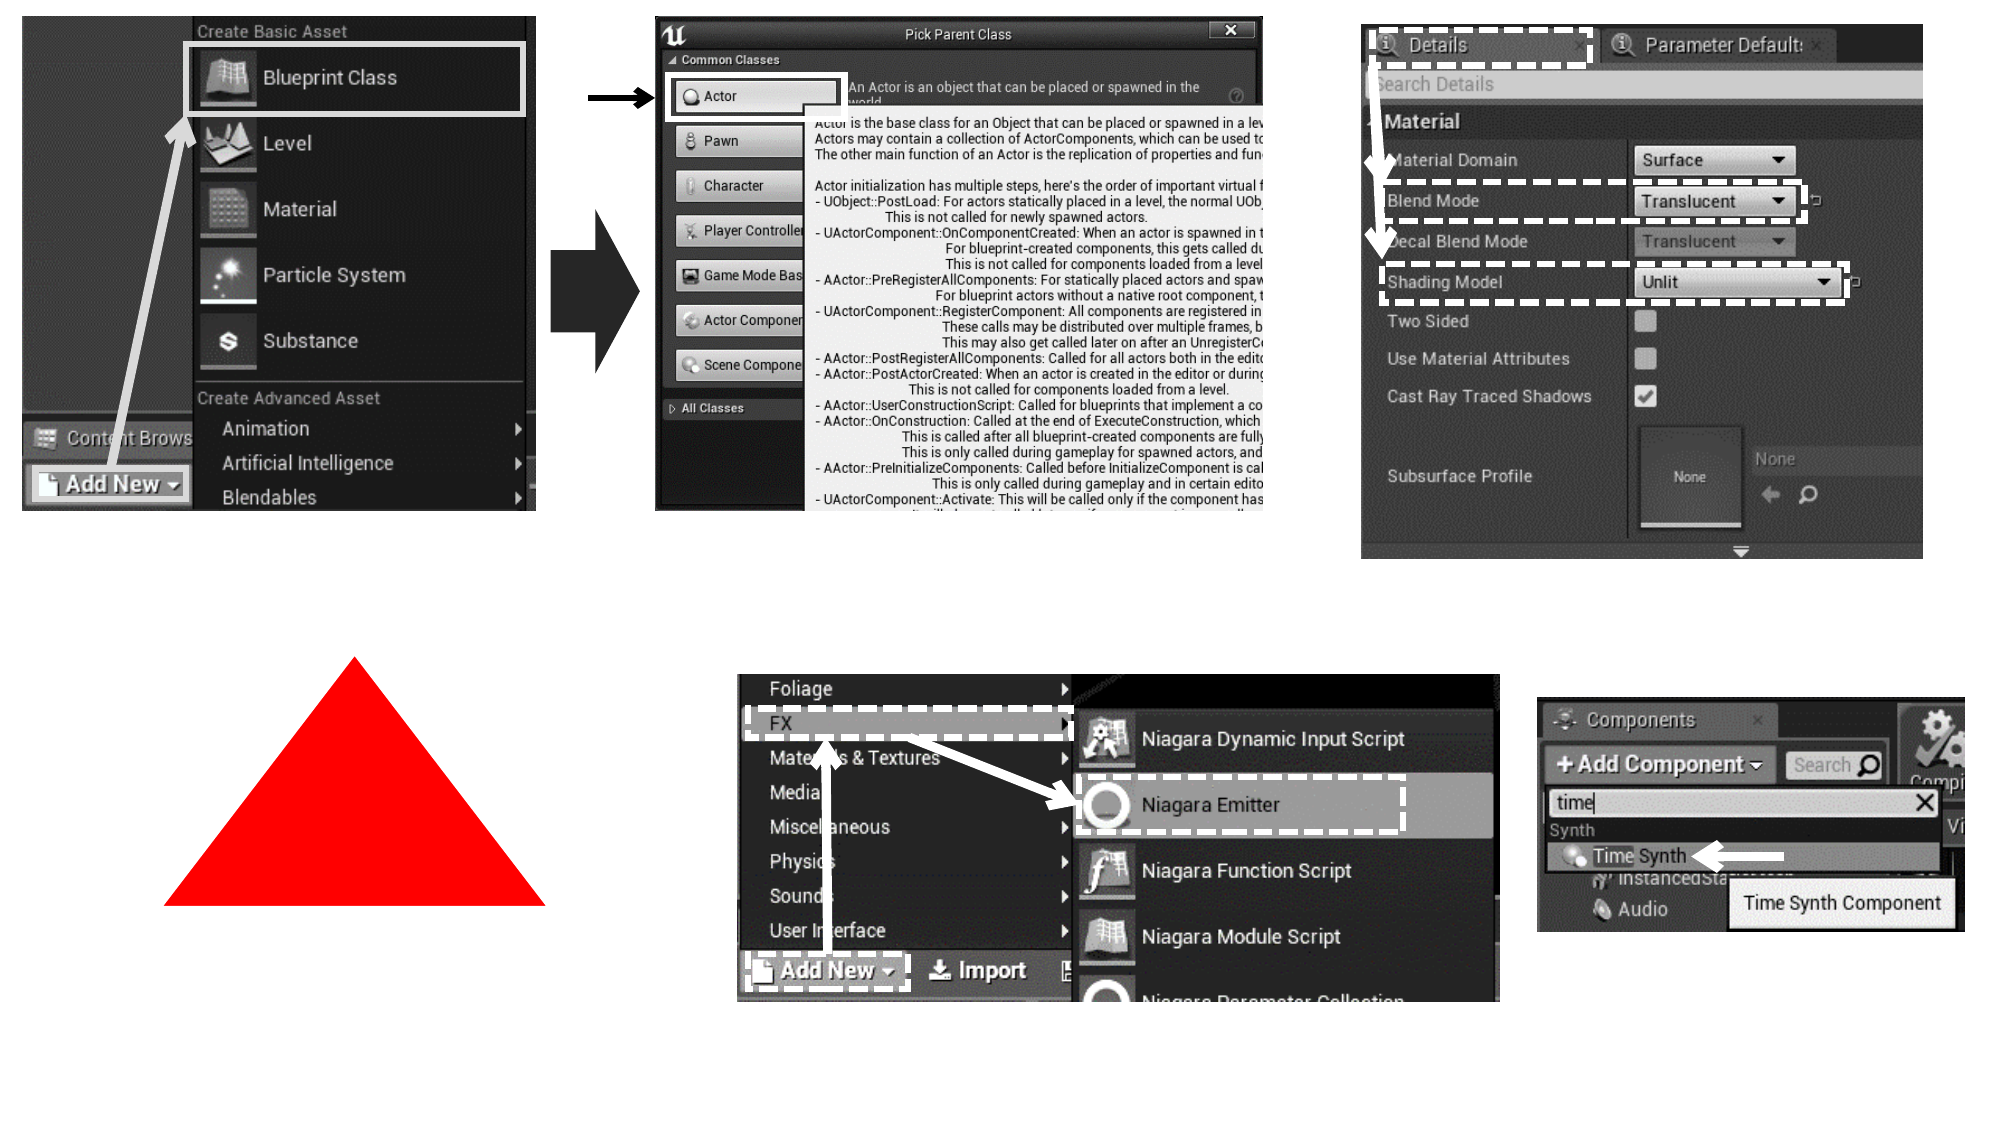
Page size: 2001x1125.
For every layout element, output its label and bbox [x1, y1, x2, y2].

picture [737, 674, 1500, 1002]
text_box [909, 737, 1079, 805]
text_box [109, 612, 600, 933]
picture [1537, 697, 1965, 932]
text_box [22, 16, 1263, 511]
text_box [1372, 65, 1383, 260]
picture [1361, 24, 1923, 559]
